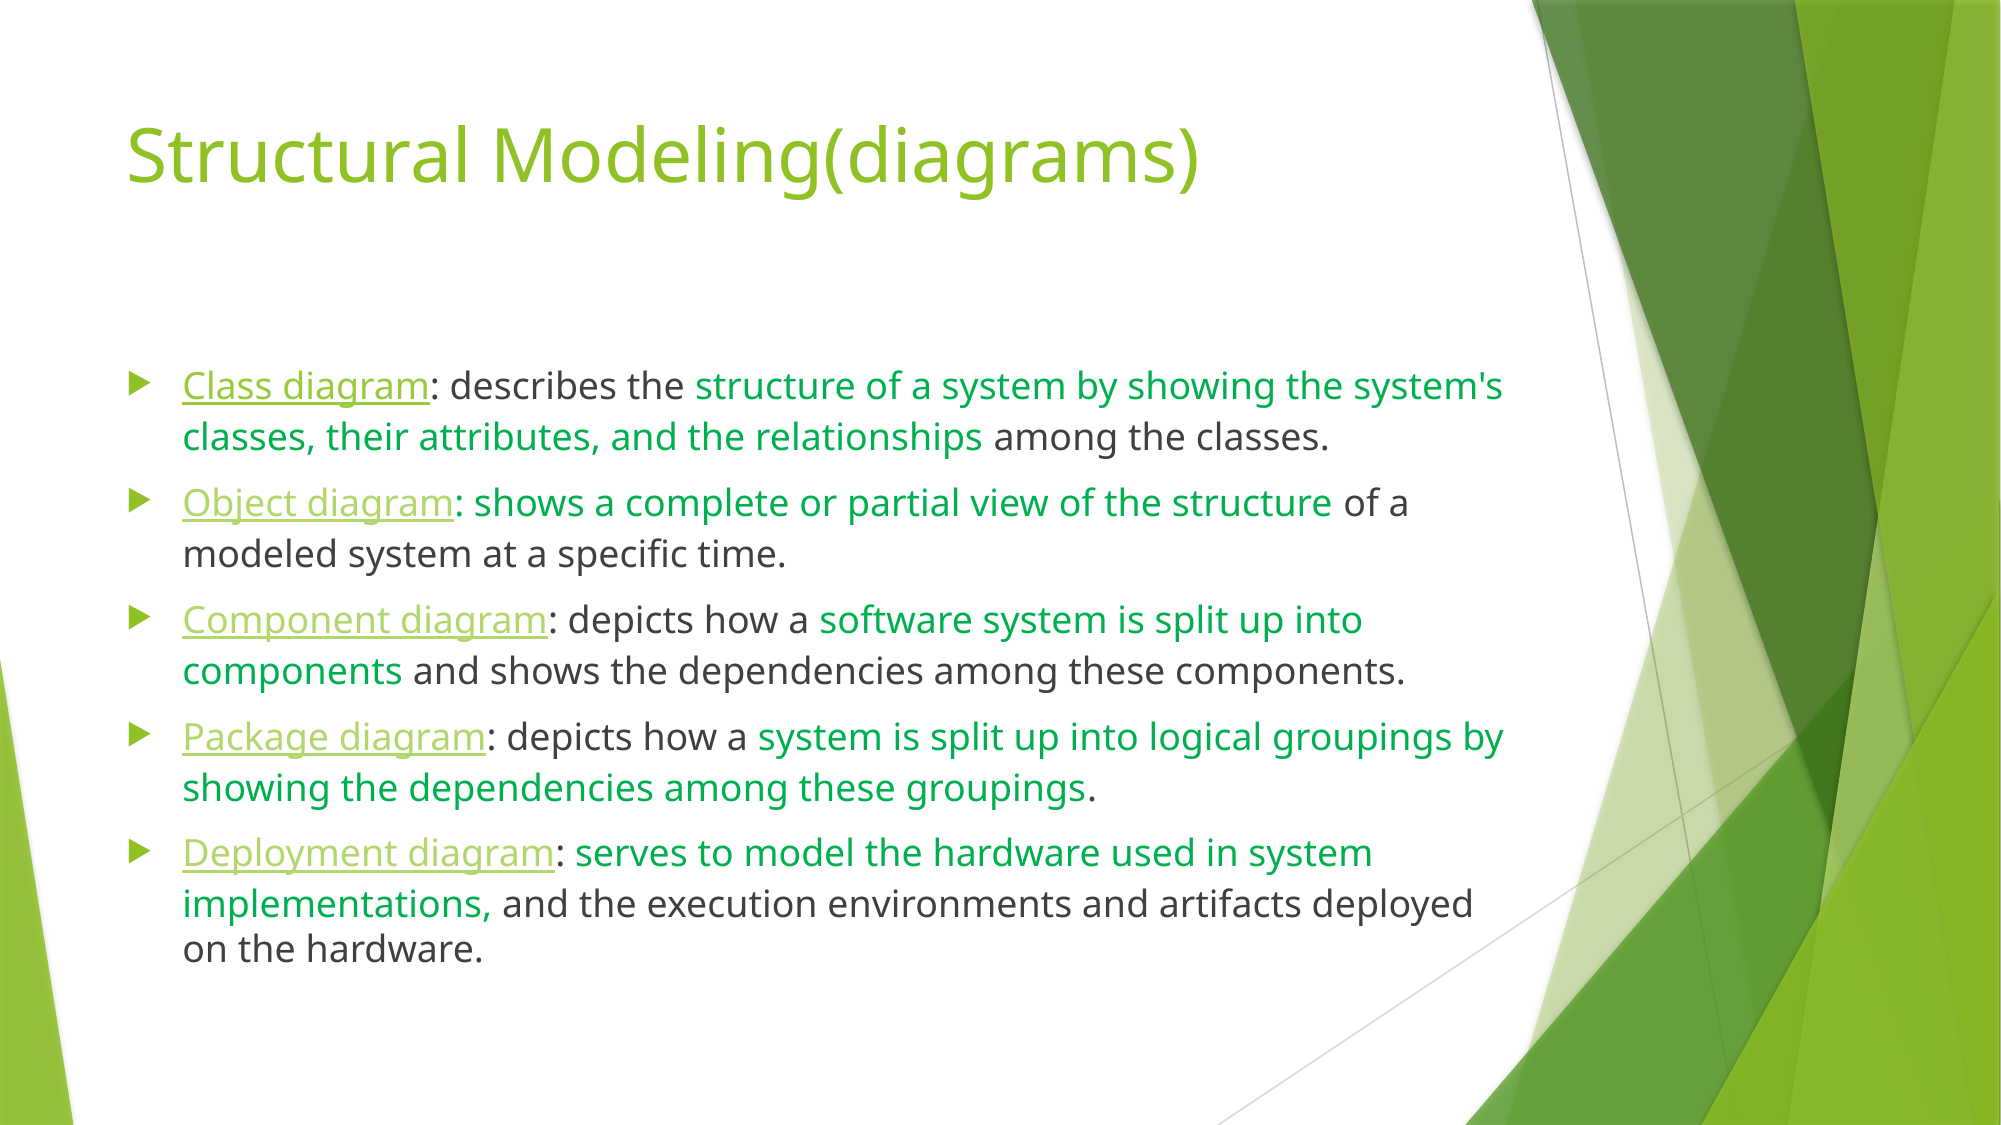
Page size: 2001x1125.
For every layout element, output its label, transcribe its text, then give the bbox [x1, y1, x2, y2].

list Class diagram: describes the structure of a system by showing the system's classes, their attributes, and the relationships among the classes. Object diagram: shows a complete or partial view of the structure of a modeled system at a specific time. Component diagram: depicts how a software system is split up into components and shows the dependencies among these components. Package diagram: depicts how a system is split up into logical groupings by showing the dependencies among these groupings. Deployment diagram: serves to model the hardware used in system implementations, and the execution environments and artifacts deployed on the hardware. [111, 354, 1522, 992]
title Structural Modeling(diagrams) [111, 99, 1522, 317]
